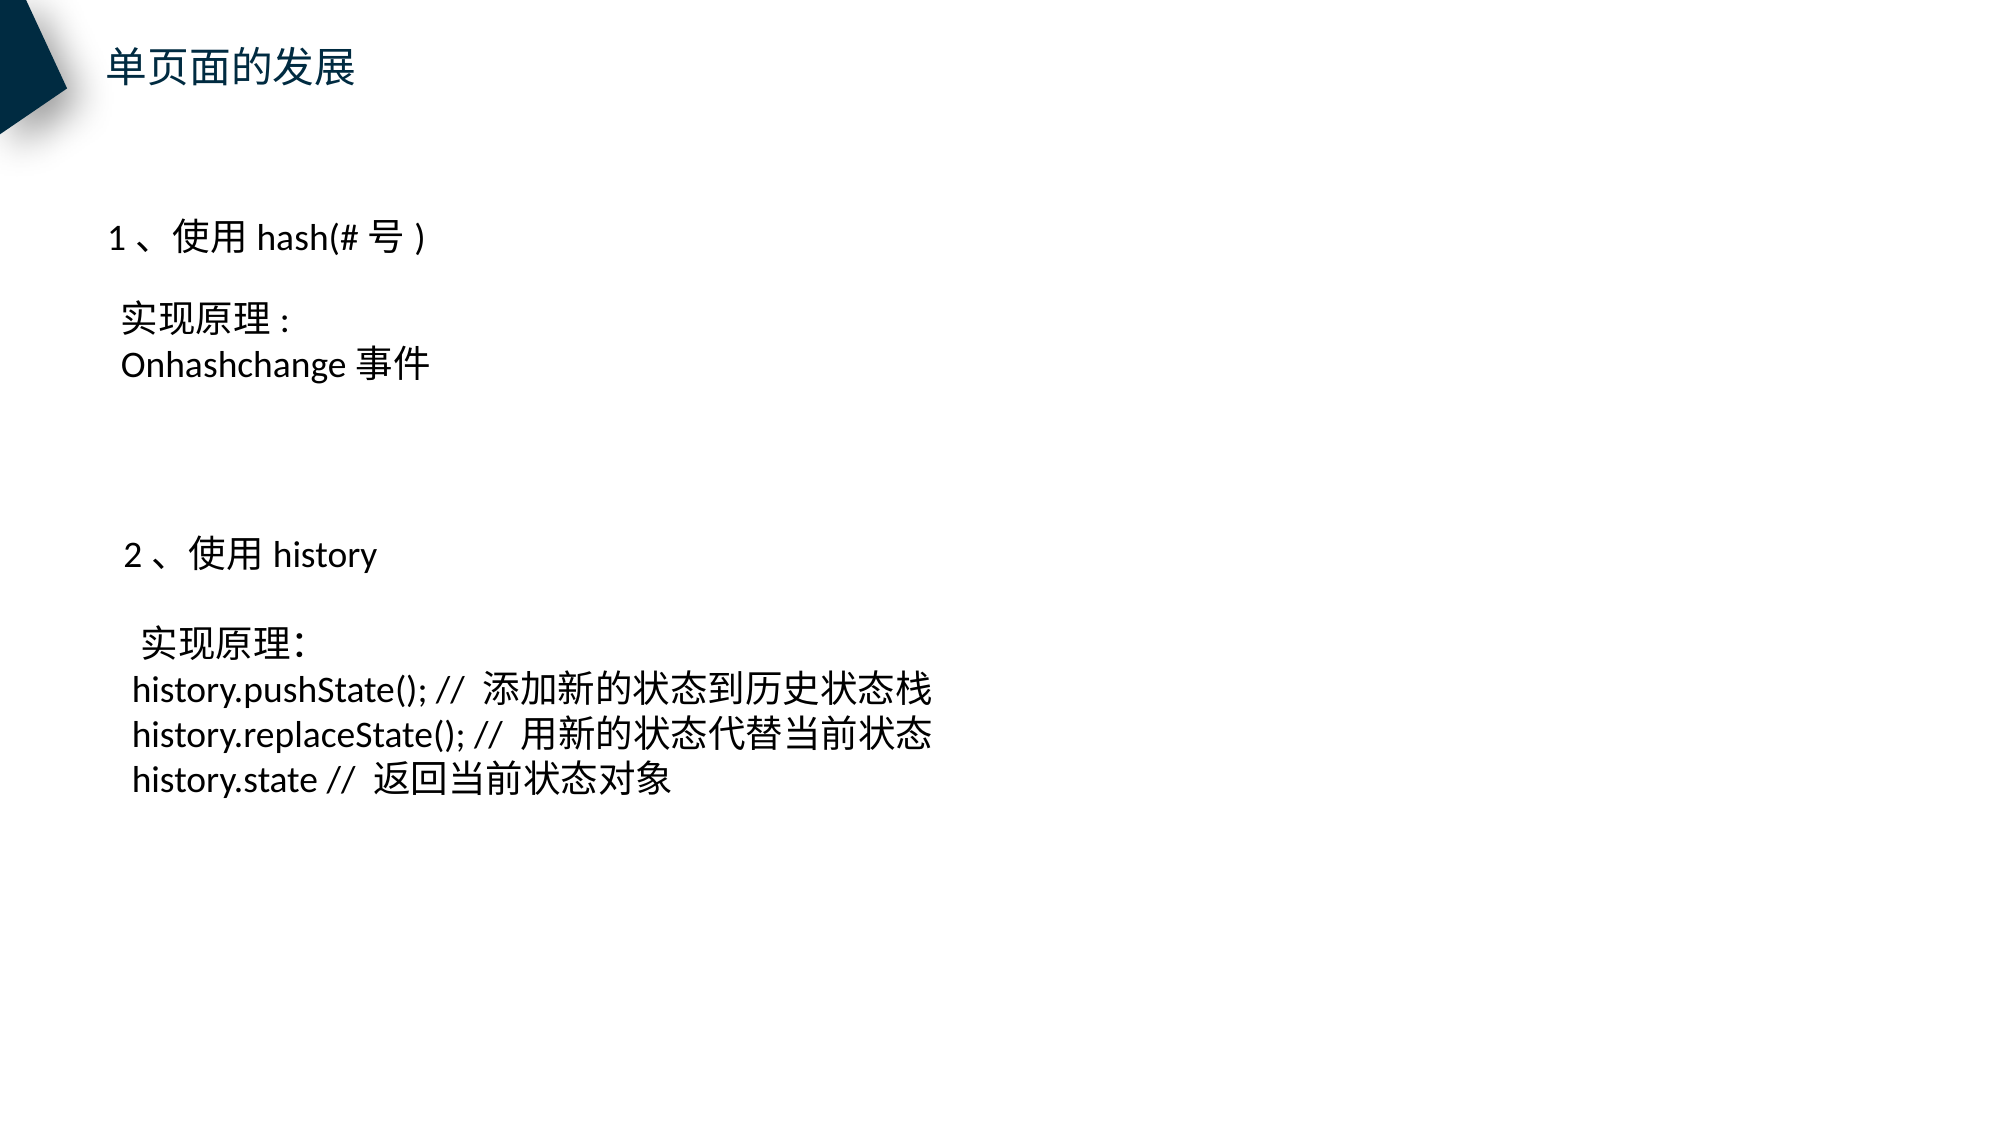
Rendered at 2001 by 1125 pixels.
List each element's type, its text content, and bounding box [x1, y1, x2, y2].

text_box 2、使用history 实现原理： history.pushState(); // 添加新的状态到历史状态栈 history.replaceState(); // 用新的状态代替当前状态 history.state // 返回当前状态对象 [108, 522, 949, 808]
text_box 单页面的发展 [91, 33, 372, 98]
text_box 实现原理: Onhashchange事件 [106, 288, 446, 393]
text_box [0, 0, 68, 135]
text_box 1、使用hash(#号) [92, 205, 441, 266]
